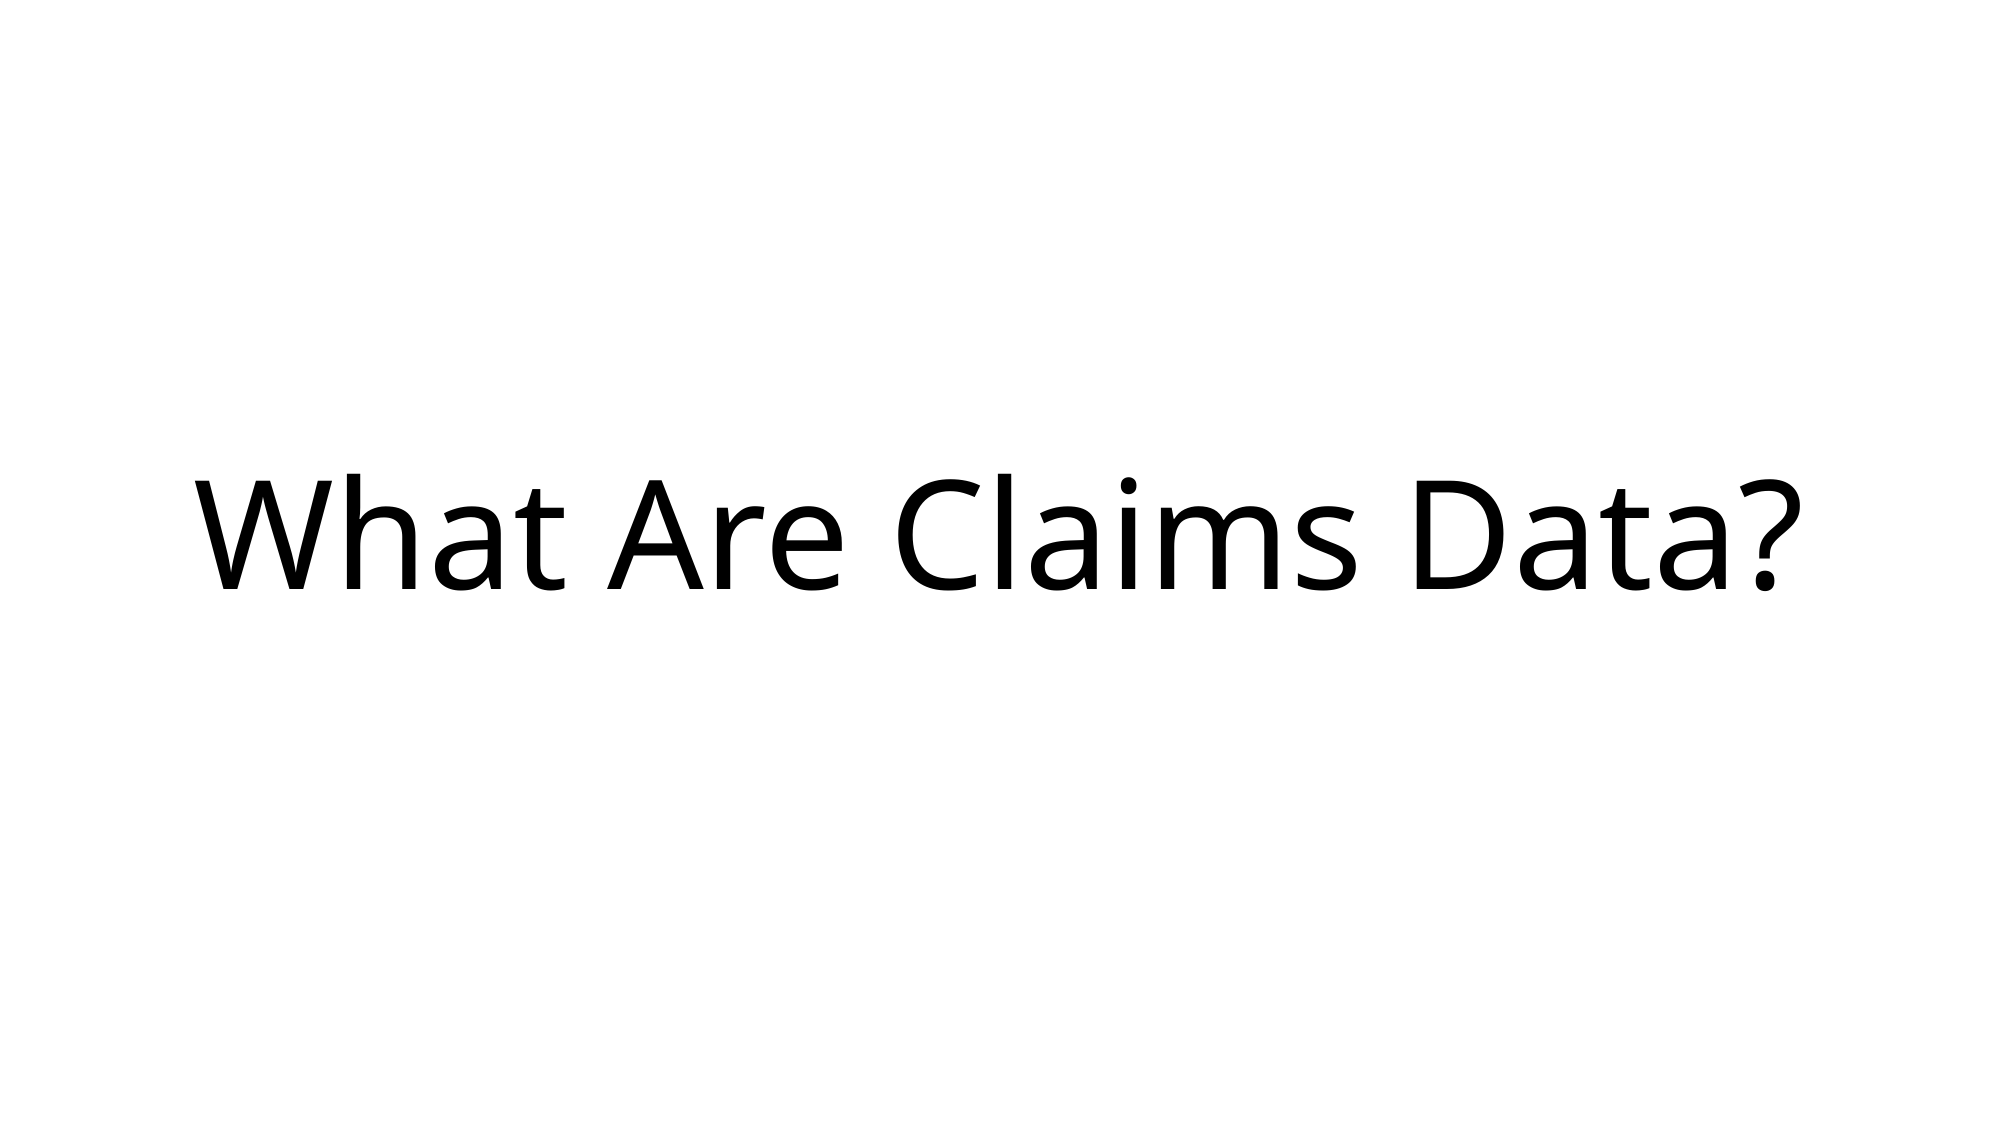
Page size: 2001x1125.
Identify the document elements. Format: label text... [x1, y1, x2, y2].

title What Are Claims Data? [137, 431, 1863, 650]
